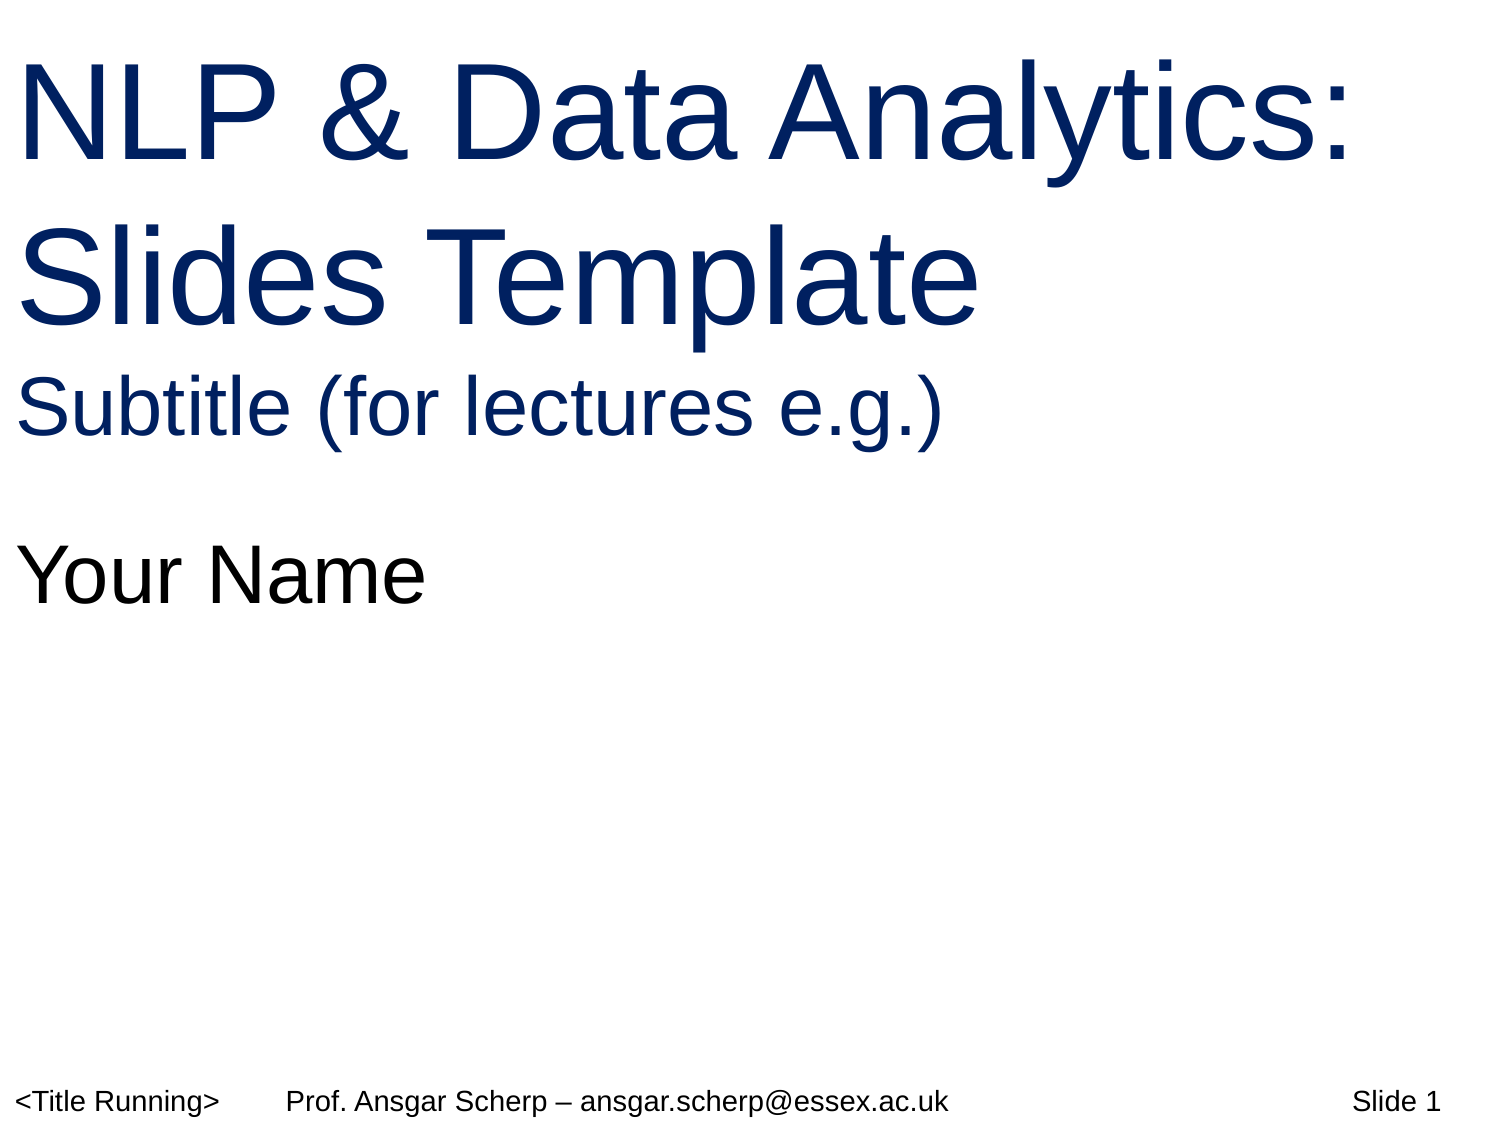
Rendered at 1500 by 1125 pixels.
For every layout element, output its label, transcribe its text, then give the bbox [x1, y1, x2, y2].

text_box Your Name [0, 512, 1500, 663]
title NLP & Data Analytics: Slides Template Subtitle (for lectures e.g.) [0, 112, 1500, 363]
